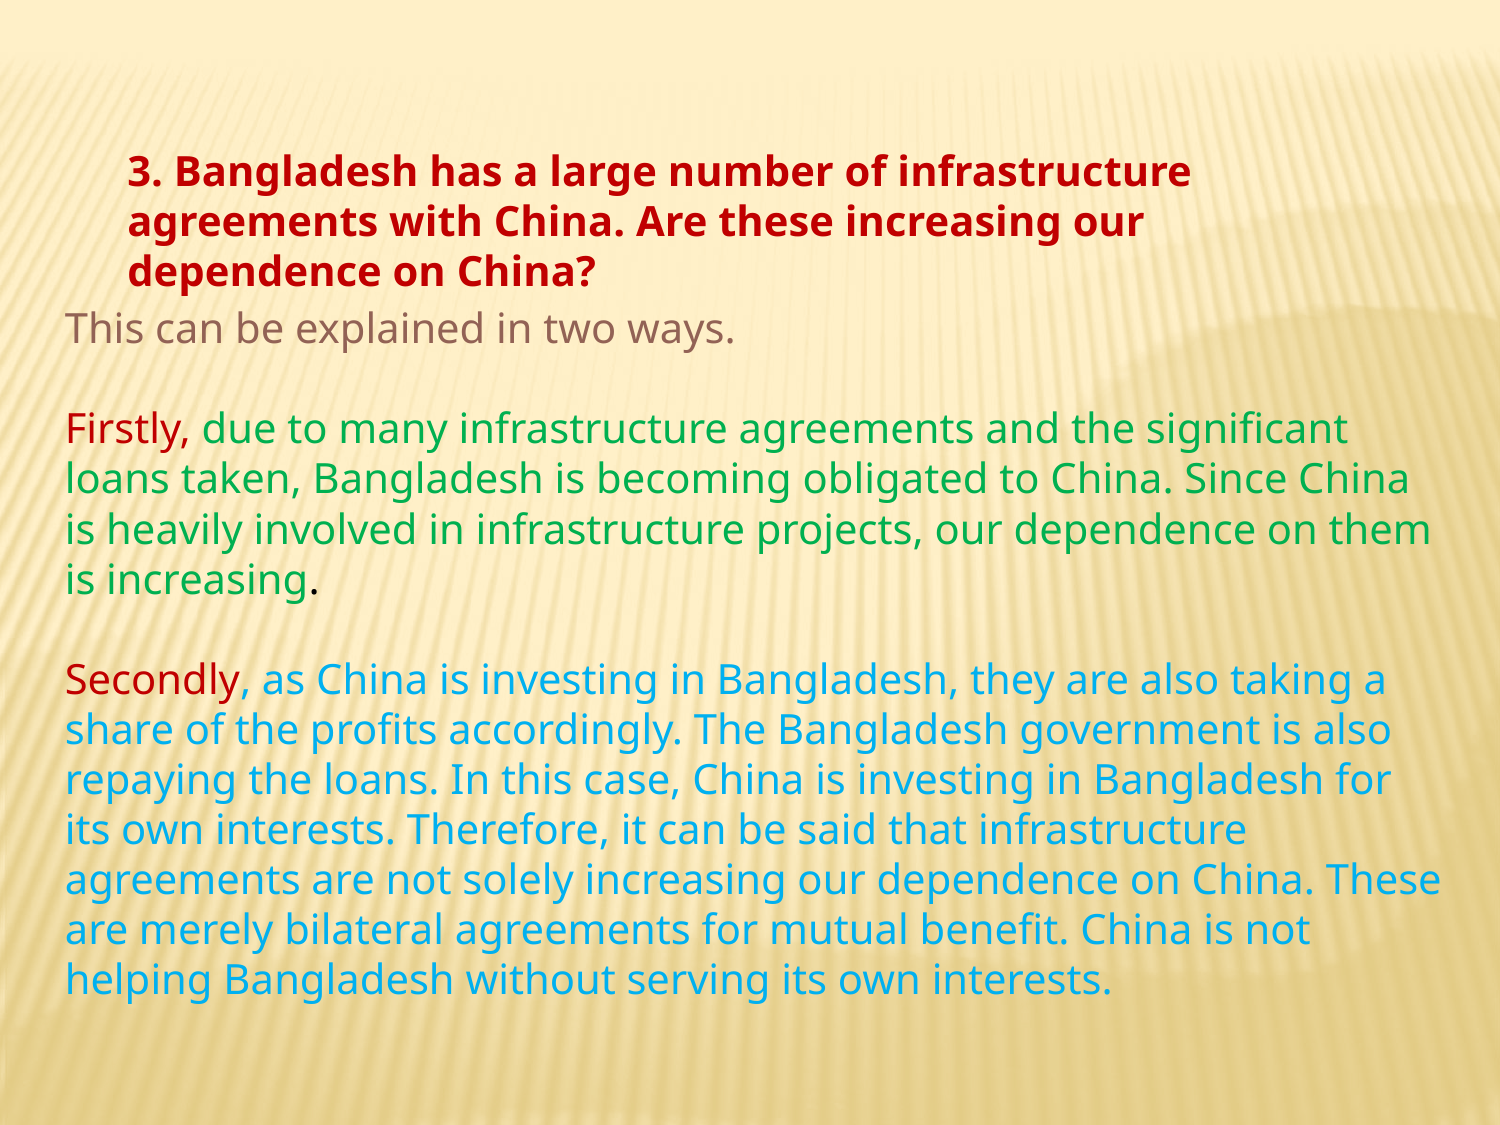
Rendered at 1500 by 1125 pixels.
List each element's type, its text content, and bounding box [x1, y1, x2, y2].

text_box This can be explained in two ways. Firstly, due to many infrastructure agreements and the significant loans taken, Bangladesh is becoming obligated to China. Since China is heavily involved in infrastructure projects, our dependence on them is increasing. Secondly, as China is investing in Bangladesh, they are also taking a share of the profits accordingly. The Bangladesh government is also repaying the loans. In this case, China is investing in Bangladesh for its own interests. Therefore, it can be said that infrastructure agreements are not solely increasing our dependence on China. These are merely bilateral agreements for mutual benefit. China is not helping Bangladesh without serving its own interests. [49, 294, 1463, 1060]
text_box 3. Bangladesh has a large number of infrastructure agreements with China. Are these increasing our dependence on China? [112, 137, 1400, 294]
